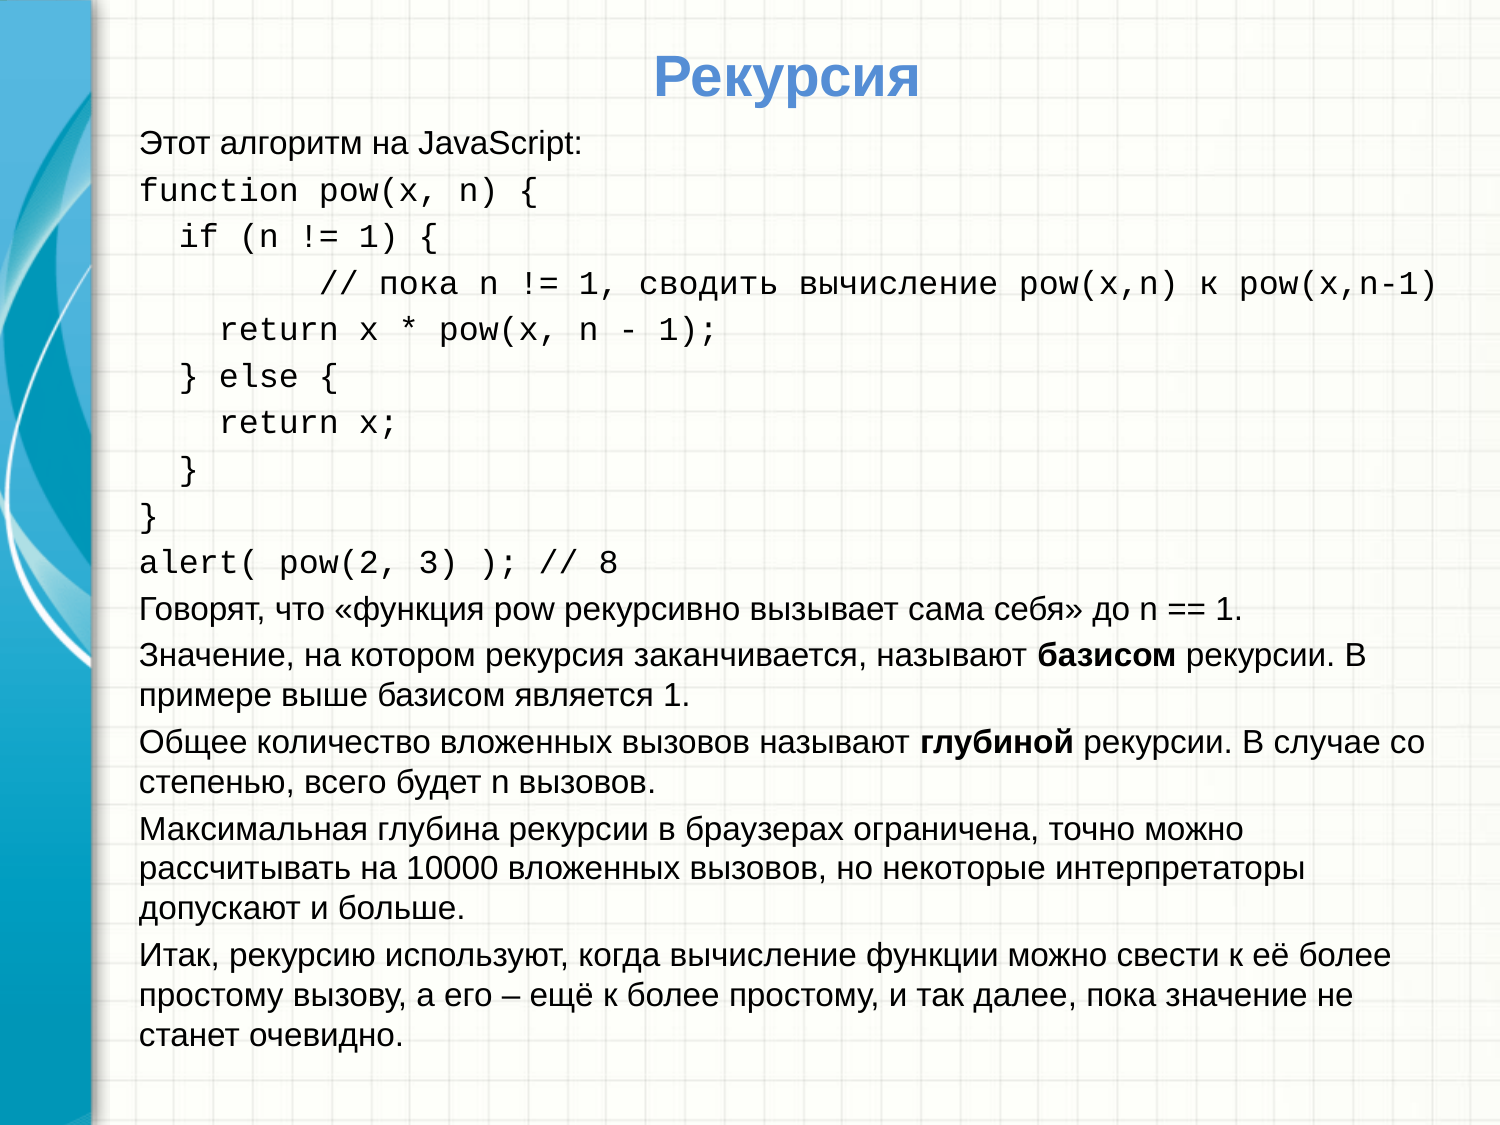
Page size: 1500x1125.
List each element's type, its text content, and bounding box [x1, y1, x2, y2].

picture [0, 0, 1500, 1125]
title Рекурсия [125, 44, 1450, 102]
list Этот алгоритм на JavaScript: function pow(x, n) { if (n != 1) { // пока n != 1, сводить вычисление pow(x,n) к pow(x,n-1) return x * pow(x, n - 1); } else { return x; } } alert( pow(2, 3) ); // 8 Говорят, что «функция pow рекурсивно вызывает сама себя» до n == 1. Значение, на котором рекурсия заканчивается, называют базисом рекурсии. В примере выше базисом является 1. Общее количество вложенных вызовов называют глубиной рекурсии. В случае со степенью, всего будет n вызовов. Максимальная глубина рекурсии в браузерах ограничена, точно можно рассчитывать на 10000 вложенных вызовов, но некоторые интерпретаторы допускают и больше. Итак, рекурсию используют, когда вычисление функции можно свести к её более простому вызову, а его – ещё к более простому, и так далее, пока значение не станет очевидно. [123, 113, 1471, 1059]
